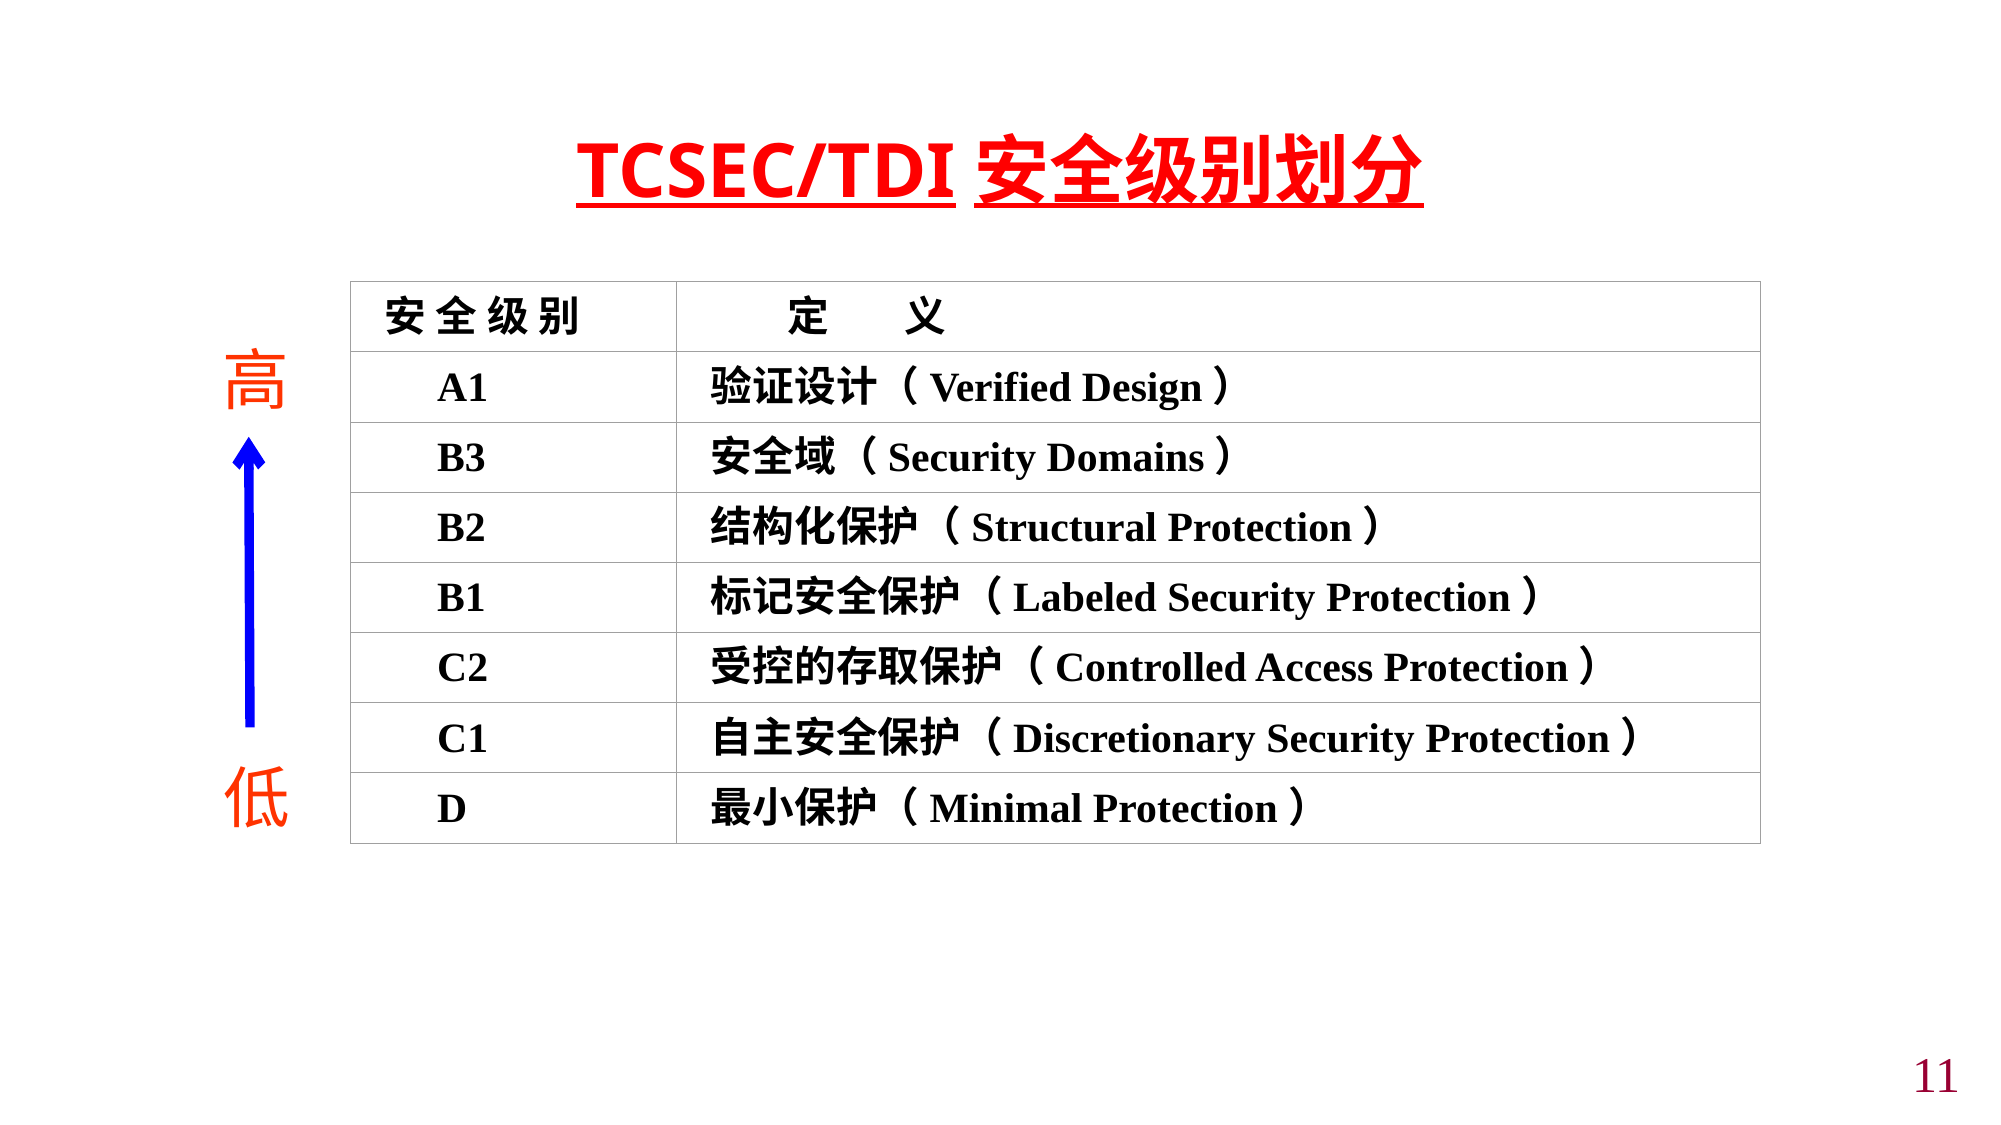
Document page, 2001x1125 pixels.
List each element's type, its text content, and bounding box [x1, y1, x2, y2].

text_box 高 [184, 330, 327, 426]
text_box 低 [186, 748, 329, 843]
list TCSEC/TDI安全级别划分 [97, 87, 1904, 1073]
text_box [349, 281, 1762, 844]
slide_number 10 [1550, 1048, 1975, 1096]
